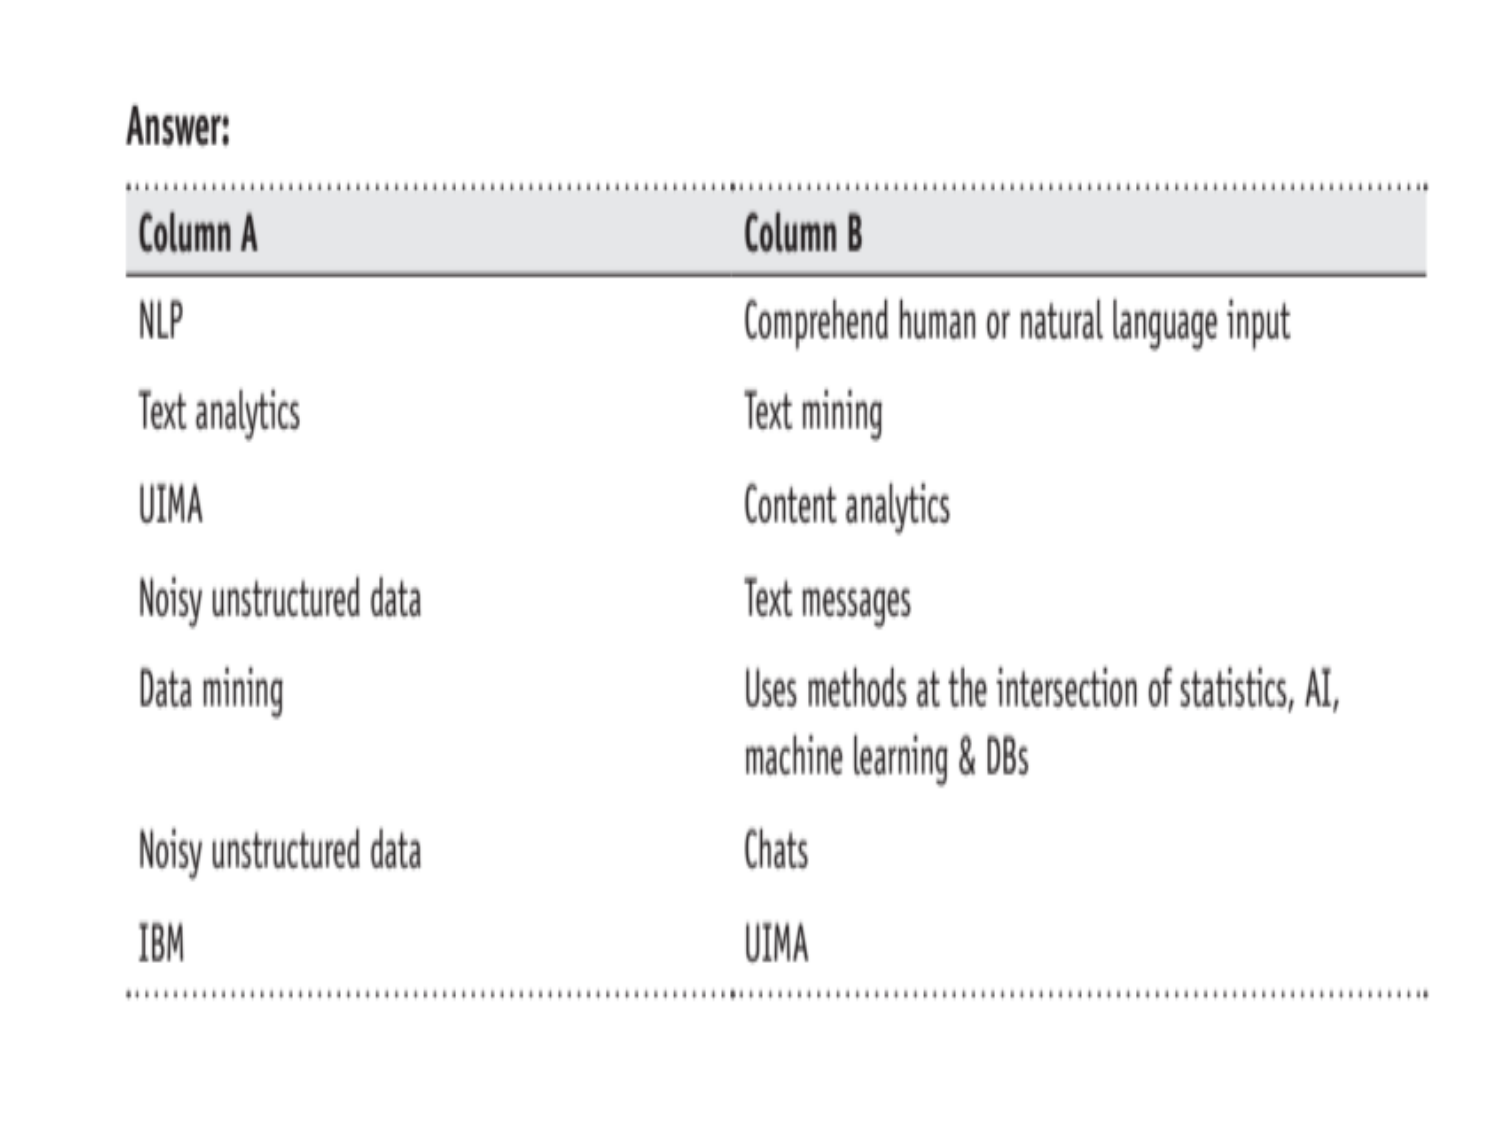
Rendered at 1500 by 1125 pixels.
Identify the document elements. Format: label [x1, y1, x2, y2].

picture [49, 62, 1463, 1051]
